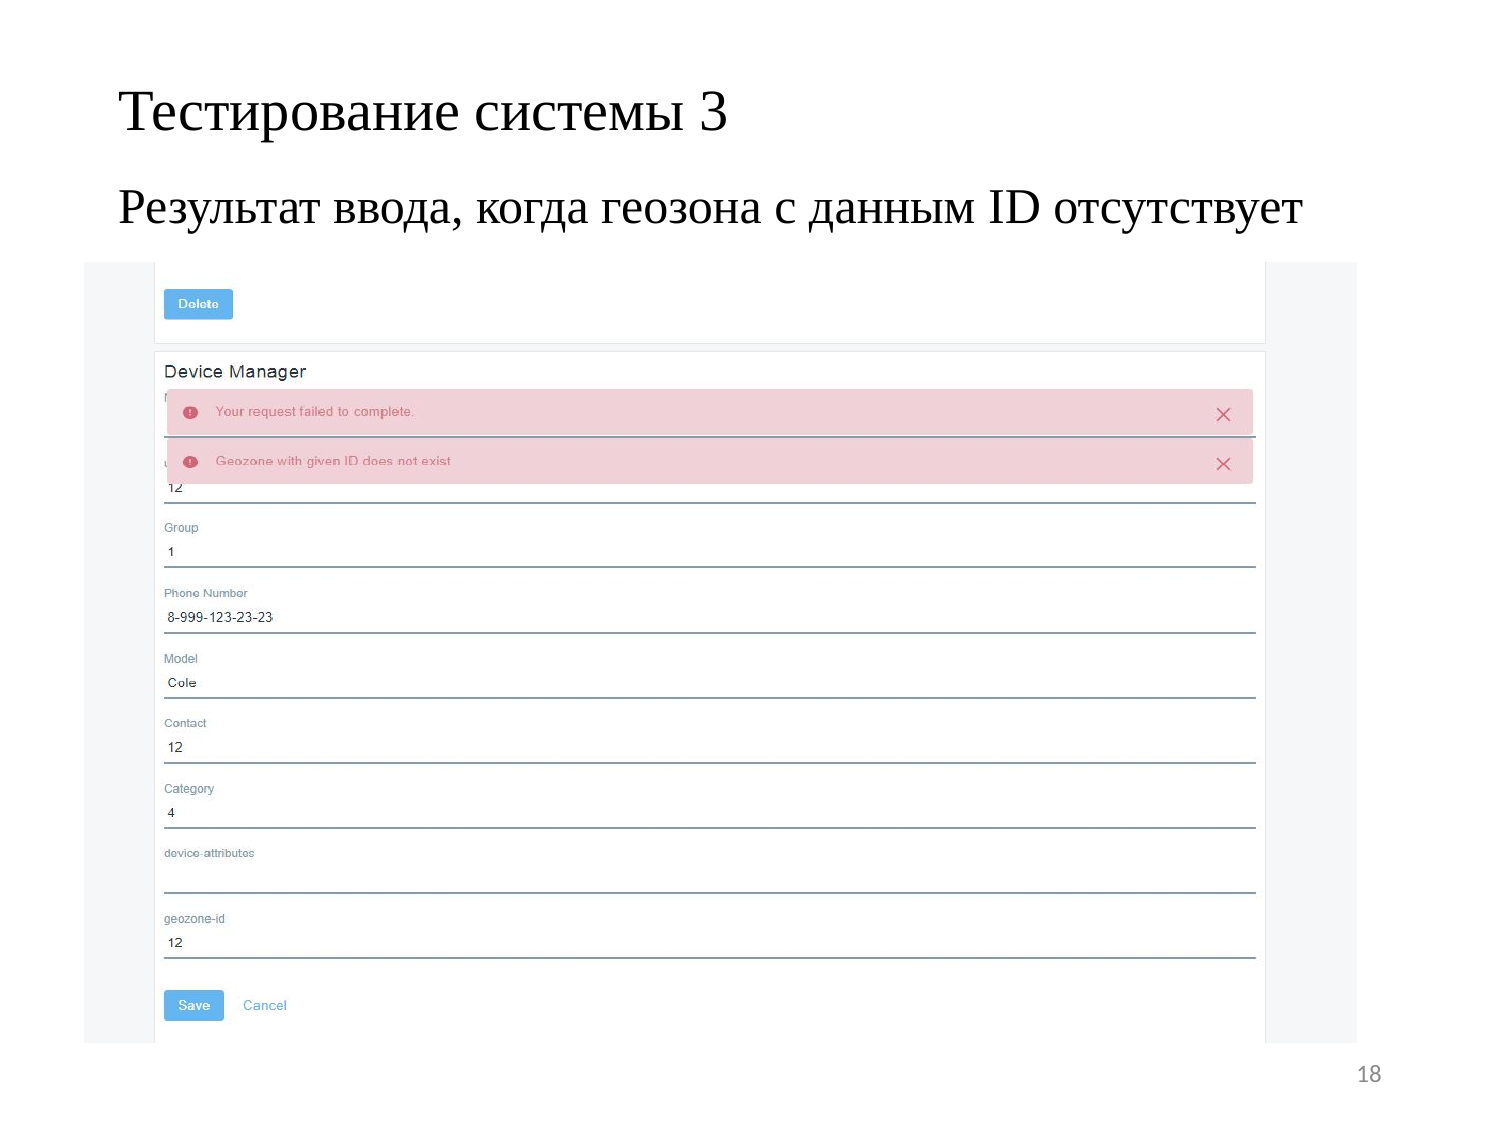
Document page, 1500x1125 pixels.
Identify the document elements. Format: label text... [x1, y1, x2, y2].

list Результат ввода, когда геозона с данным ID отсутствует [103, 172, 1397, 284]
slide_number 18 [1059, 1042, 1397, 1103]
picture [84, 262, 1357, 1043]
title Тестирование системы 3 [103, 50, 1397, 172]
